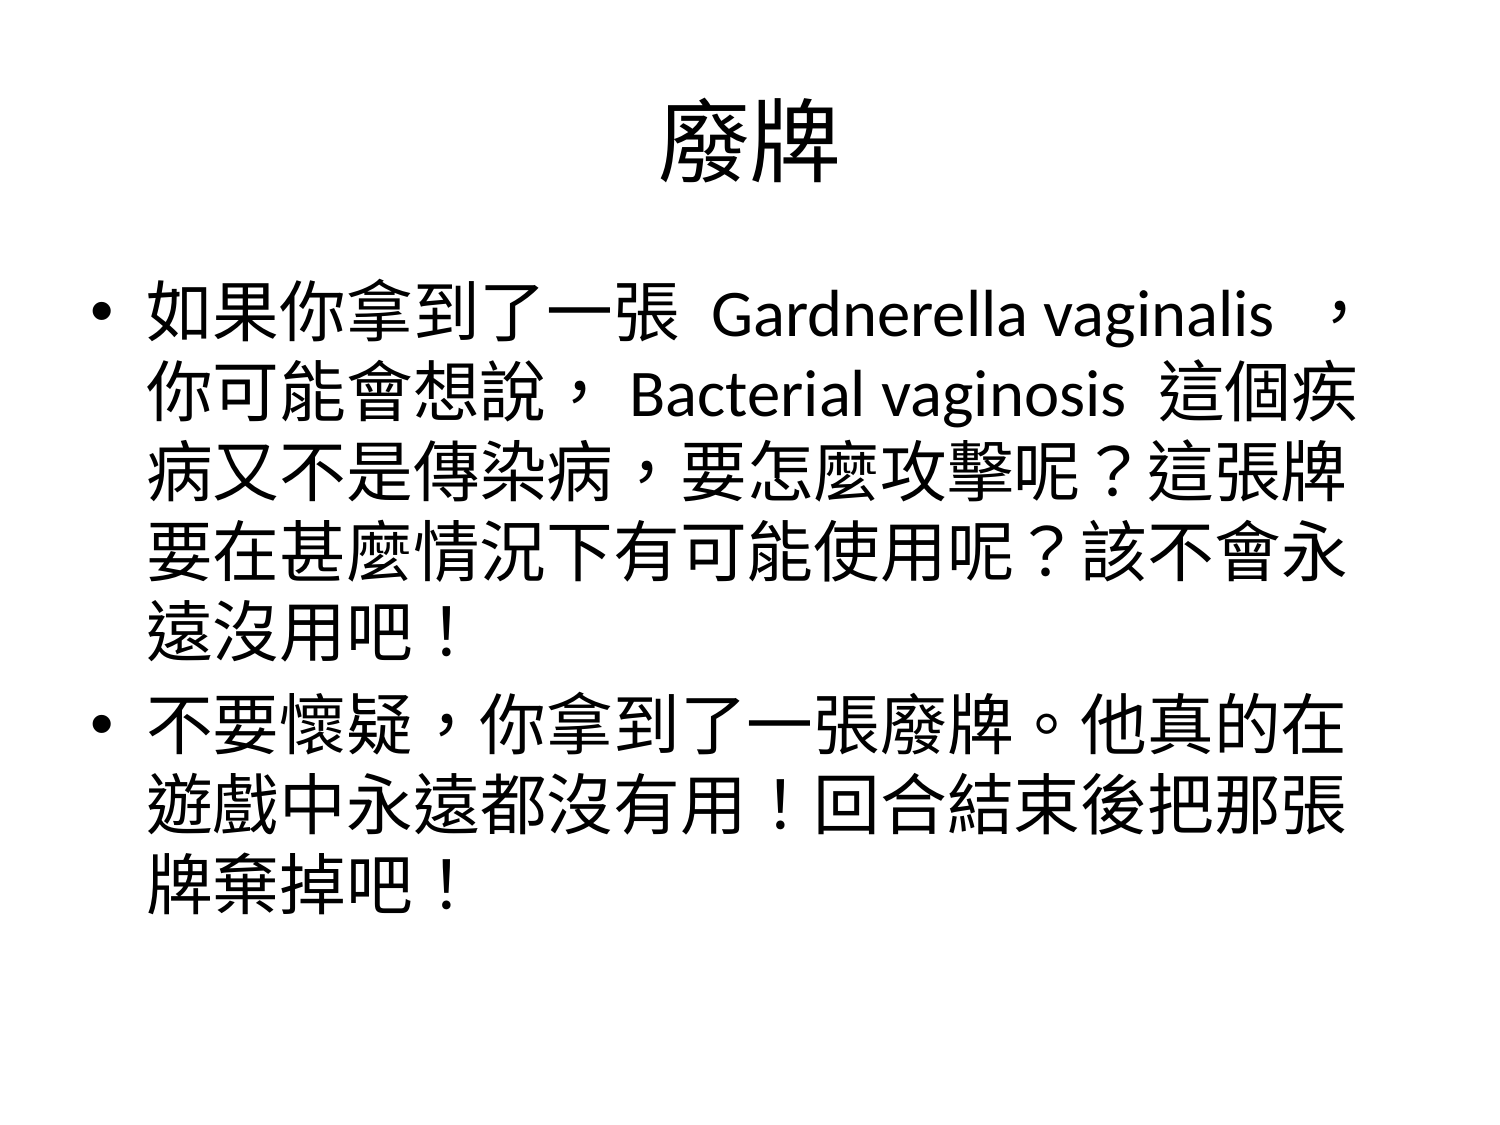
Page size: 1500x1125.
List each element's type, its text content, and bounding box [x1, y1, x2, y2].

title 廢牌 [75, 45, 1425, 233]
list 如果你拿到了一張 Gardnerella vaginalis ，你可能會想說，Bacterial vaginosis 這個疾病又不是傳染病，要怎麼攻擊呢？這張牌要在甚麼情況下有可能使用呢？該不會永遠沒用吧！ 不要懷疑，你拿到了一張廢牌。他真的在遊戲中永遠都沒有用！回合結束後把那張牌棄掉吧！ [75, 262, 1425, 1005]
